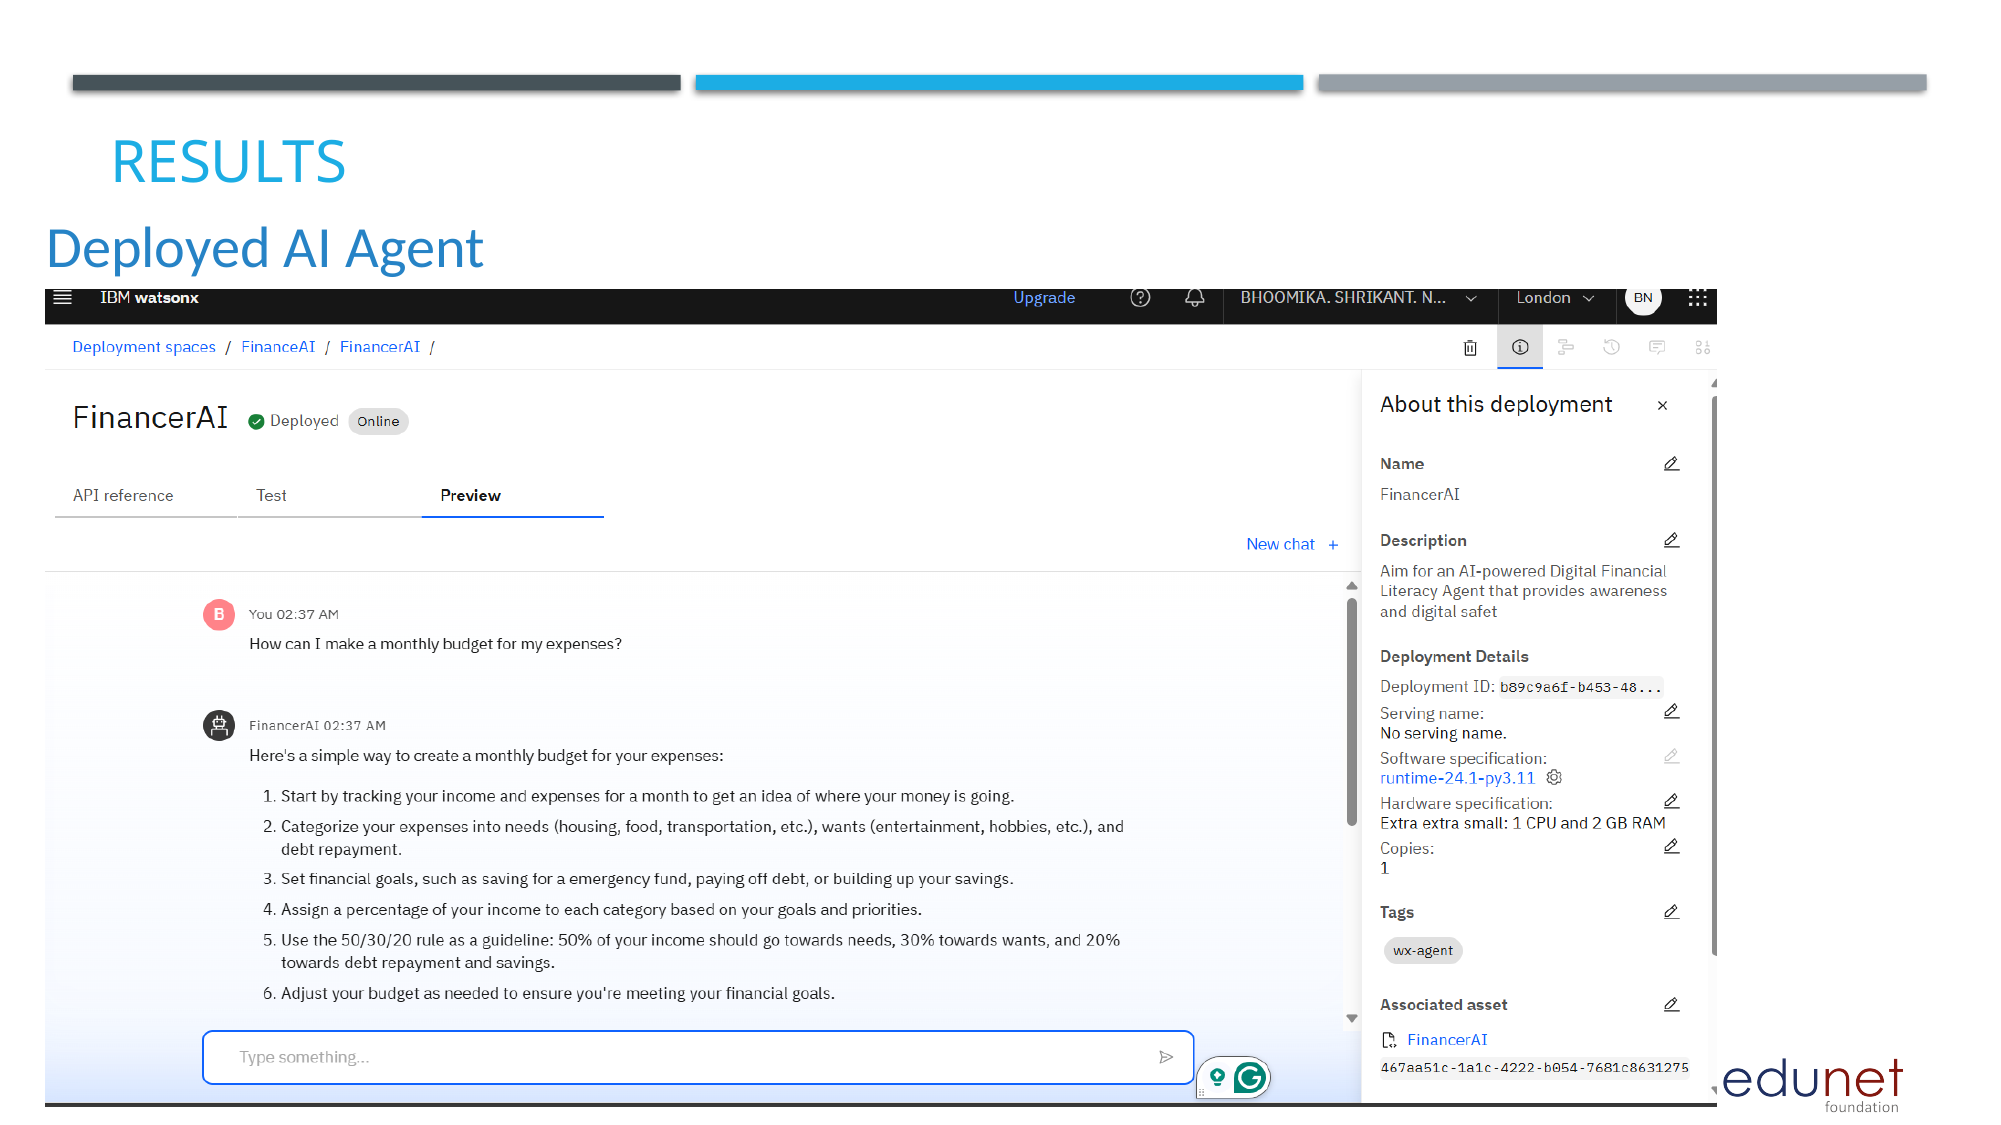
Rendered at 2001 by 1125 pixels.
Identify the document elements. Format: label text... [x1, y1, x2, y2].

picture [1719, 1056, 1905, 1116]
title Results [95, 115, 1905, 203]
text_box Deployed AI Agent [31, 202, 678, 288]
picture [44, 288, 1718, 1108]
